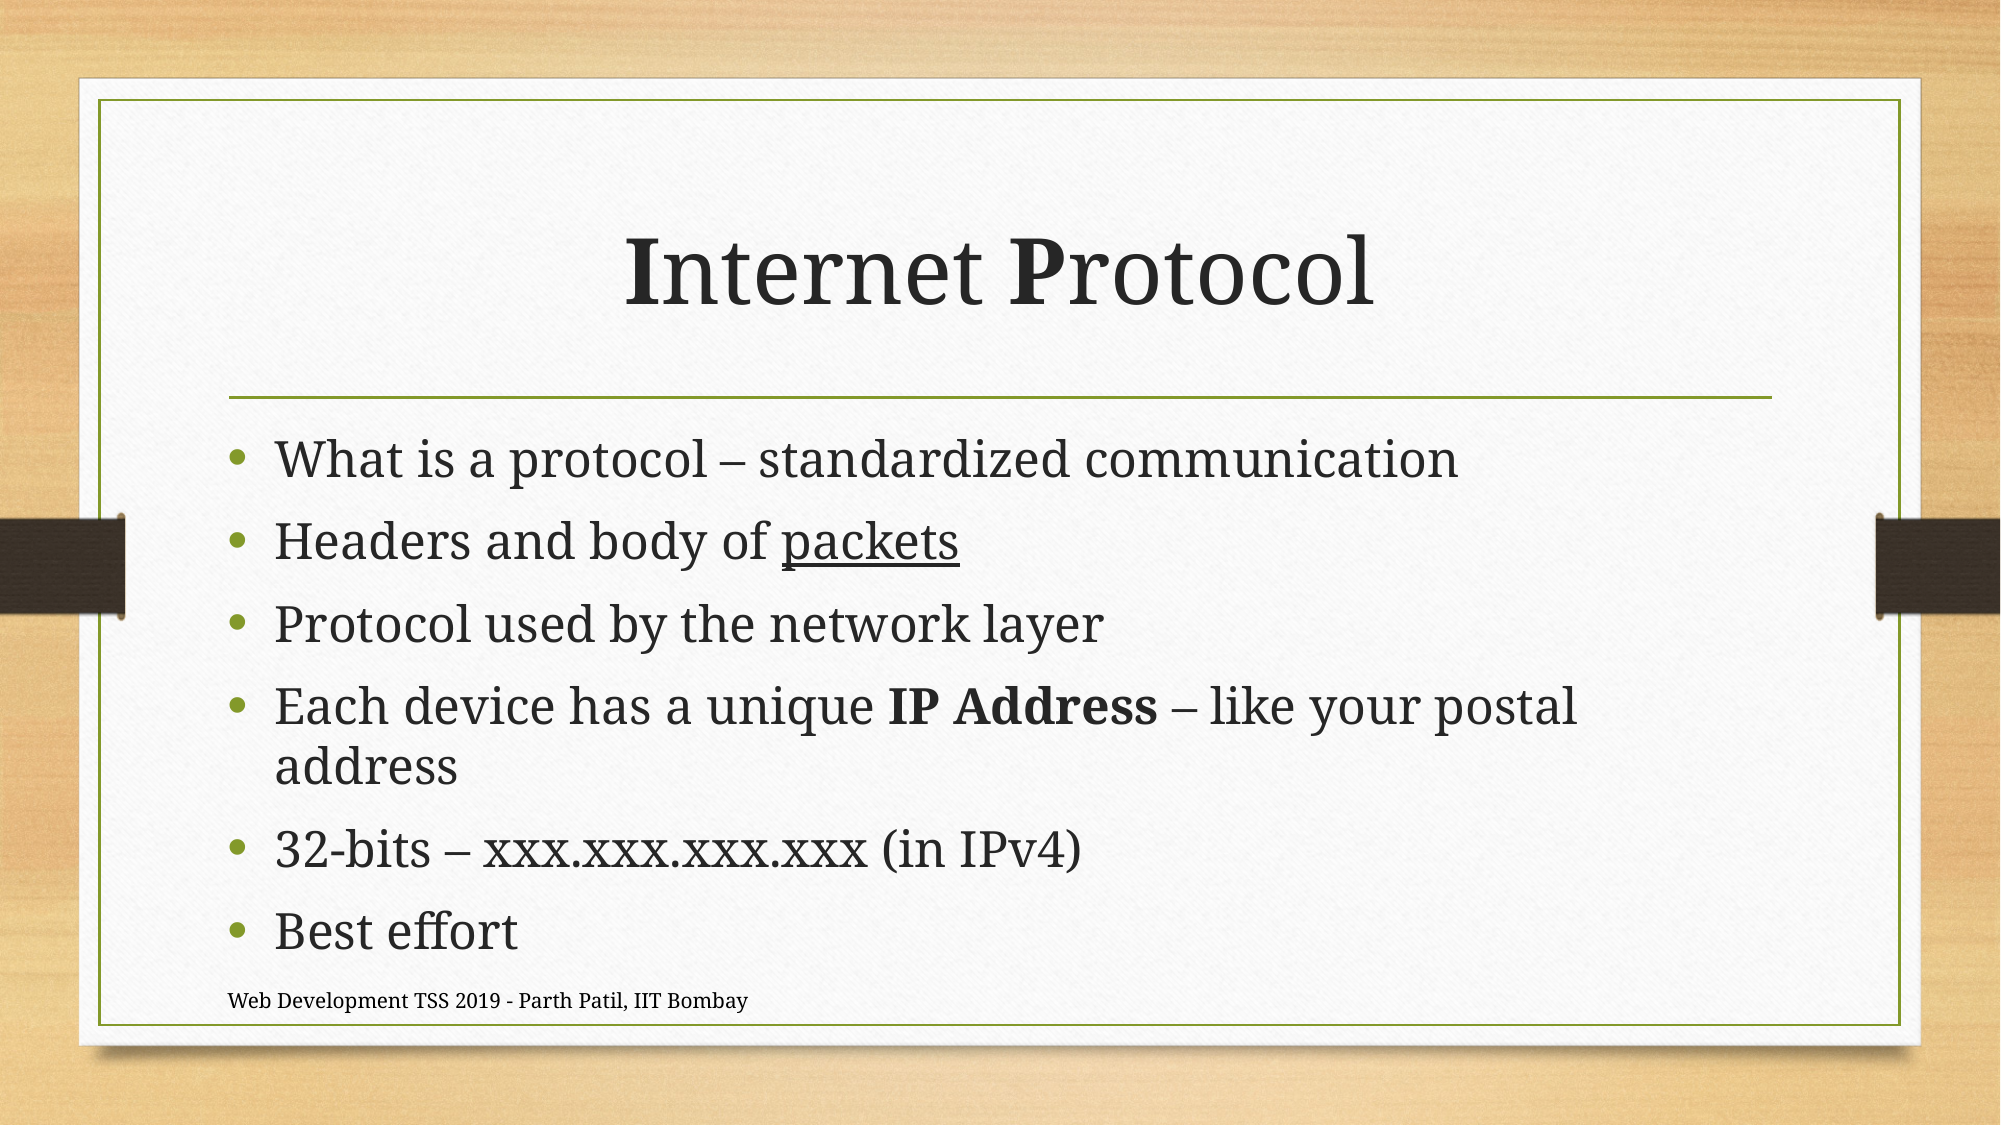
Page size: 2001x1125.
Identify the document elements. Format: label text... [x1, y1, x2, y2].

title Internet Protocol [212, 161, 1788, 375]
picture [0, 0, 2001, 1125]
footer Web Development TSS 2019 - Parth Patil, IIT Bombay [212, 979, 1411, 1025]
list What is a protocol – standardized communication Headers and body of packets Protocol used by the network layer Each device has a unique IP Address – like your postal address 32-bits – xxx.xxx.xxx.xxx (in IPv4) Best effort [212, 419, 1788, 964]
